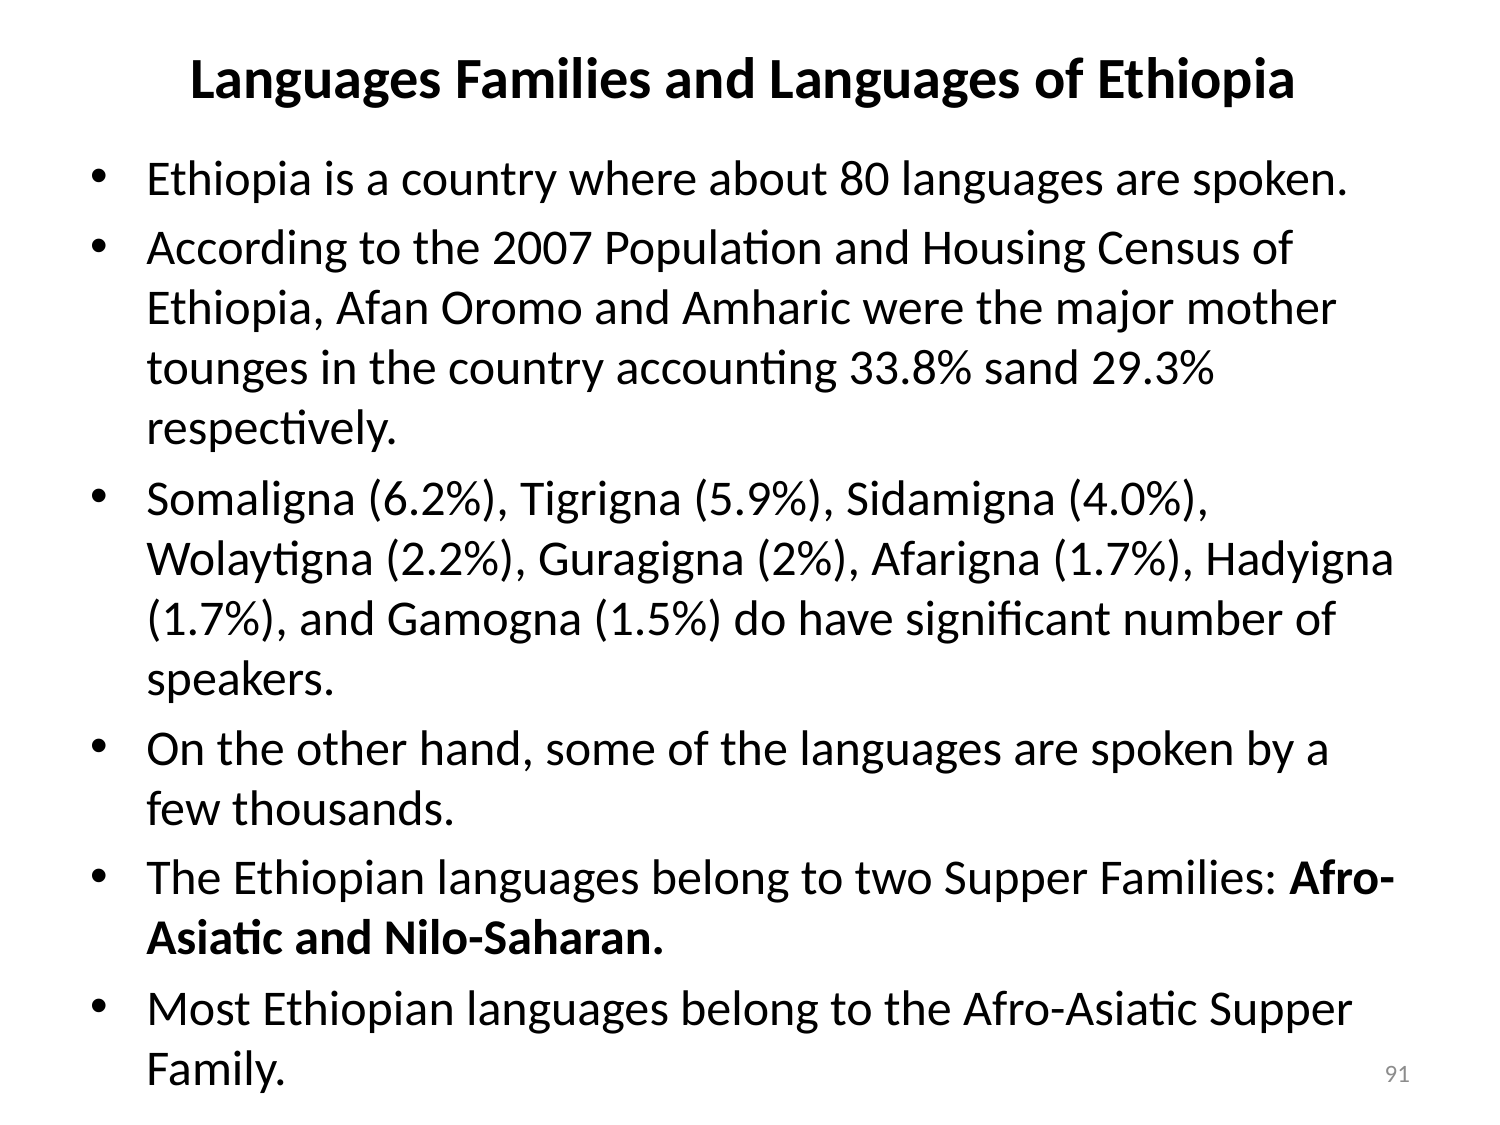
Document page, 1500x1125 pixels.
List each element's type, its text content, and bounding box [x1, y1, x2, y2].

list Ethiopia is a country where about 80 languages are spoken. According to the 2007 Population and Housing Census of Ethiopia, Afan Oromo and Amharic were the major mother tounges in the country accounting 33.8% sand 29.3% respectively. Somaligna (6.2%), Tigrigna (5.9%), Sidamigna (4.0%), Wolaytigna (2.2%), Guragigna (2%), Afarigna (1.7%), Hadyigna (1.7%), and Gamogna (1.5%) do have significant number of speakers. On the other hand, some of the languages are spoken by a few thousands. The Ethiopian languages belong to two Supper Families: Afro-Asiatic and Nilo-Saharan. Most Ethiopian languages belong to the Afro-Asiatic Supper Family. [75, 137, 1425, 1125]
slide_number 91 [1074, 1042, 1425, 1103]
title Languages Families and Languages of Ethiopia [75, 50, 1425, 100]
